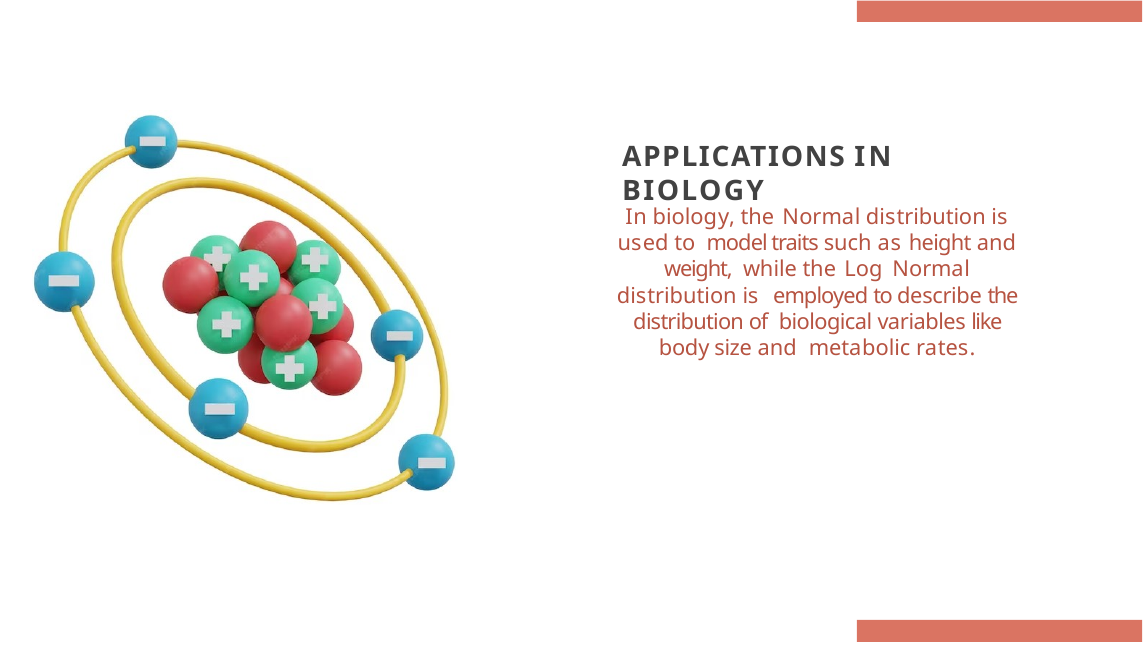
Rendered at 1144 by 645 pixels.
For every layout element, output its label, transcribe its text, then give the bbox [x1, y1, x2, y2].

title APPLICATIONS IN BIOLOGY [619, 136, 1020, 200]
picture [32, 110, 458, 505]
text_box In biology, the Normal distribution is used to model traits such as height and weight, while the Log Normal distribution is employed to describe the distribution of biological variables like body size and metabolic rates. [608, 200, 1025, 360]
